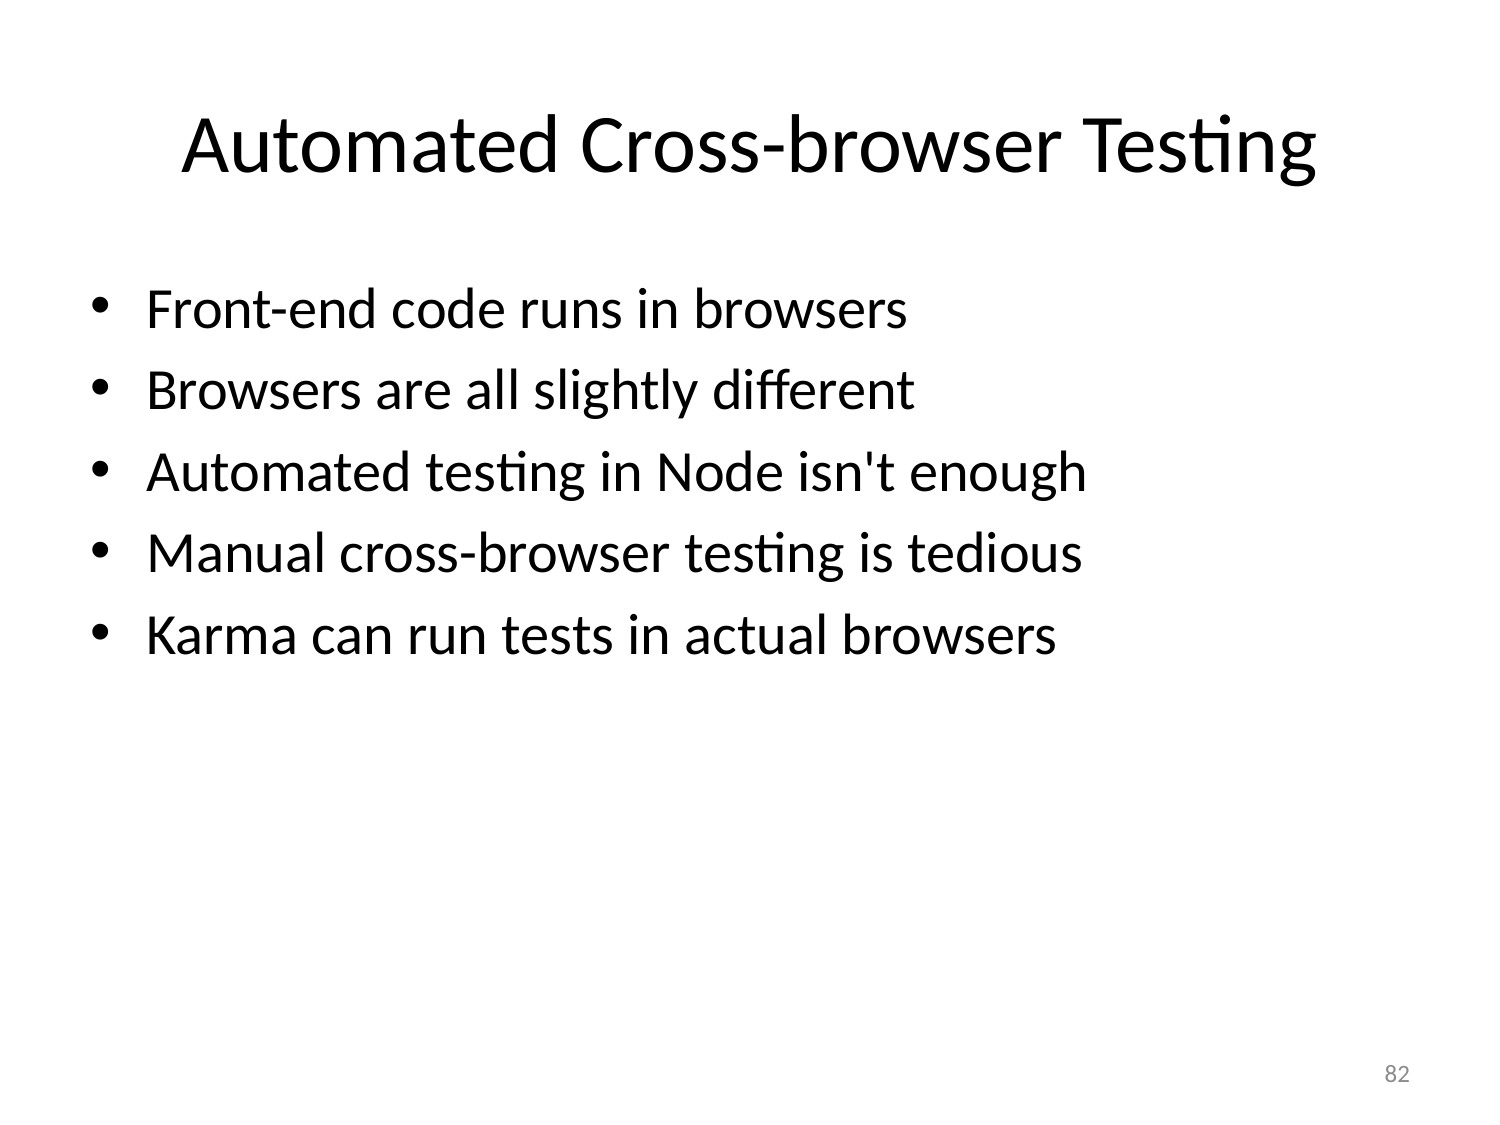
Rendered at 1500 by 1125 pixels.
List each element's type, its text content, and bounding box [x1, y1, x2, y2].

list Front-end code runs in browsers Browsers are all slightly different Automated testing in Node isn't enough Manual cross-browser testing is tedious Karma can run tests in actual browsers [75, 262, 1425, 1005]
slide_number 82 [1074, 1042, 1425, 1103]
title Automated Cross-browser Testing [75, 45, 1425, 233]
